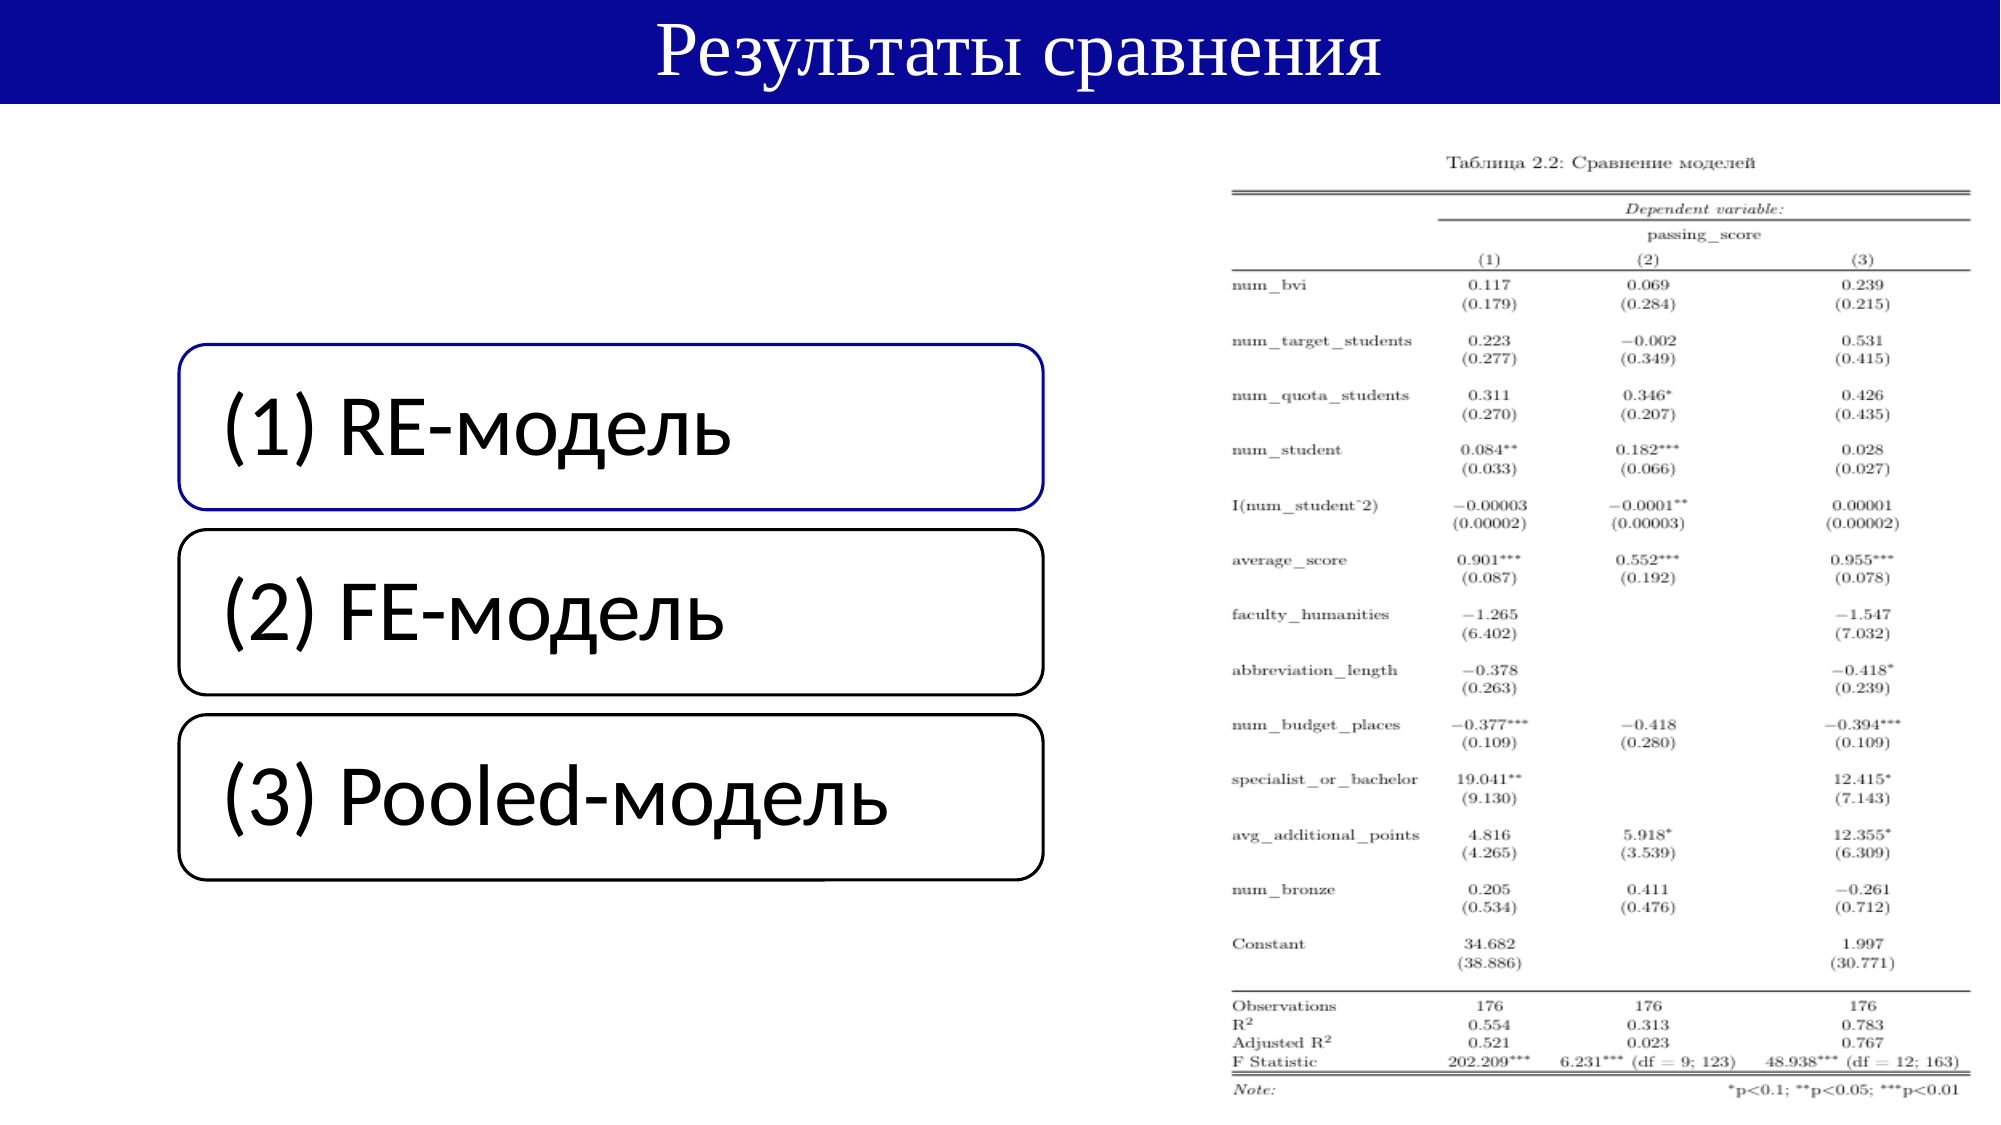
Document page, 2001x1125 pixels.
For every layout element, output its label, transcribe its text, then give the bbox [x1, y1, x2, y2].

picture [0, 0, 2000, 1125]
title Результаты сравнения [367, 0, 1633, 100]
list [179, 338, 1044, 886]
